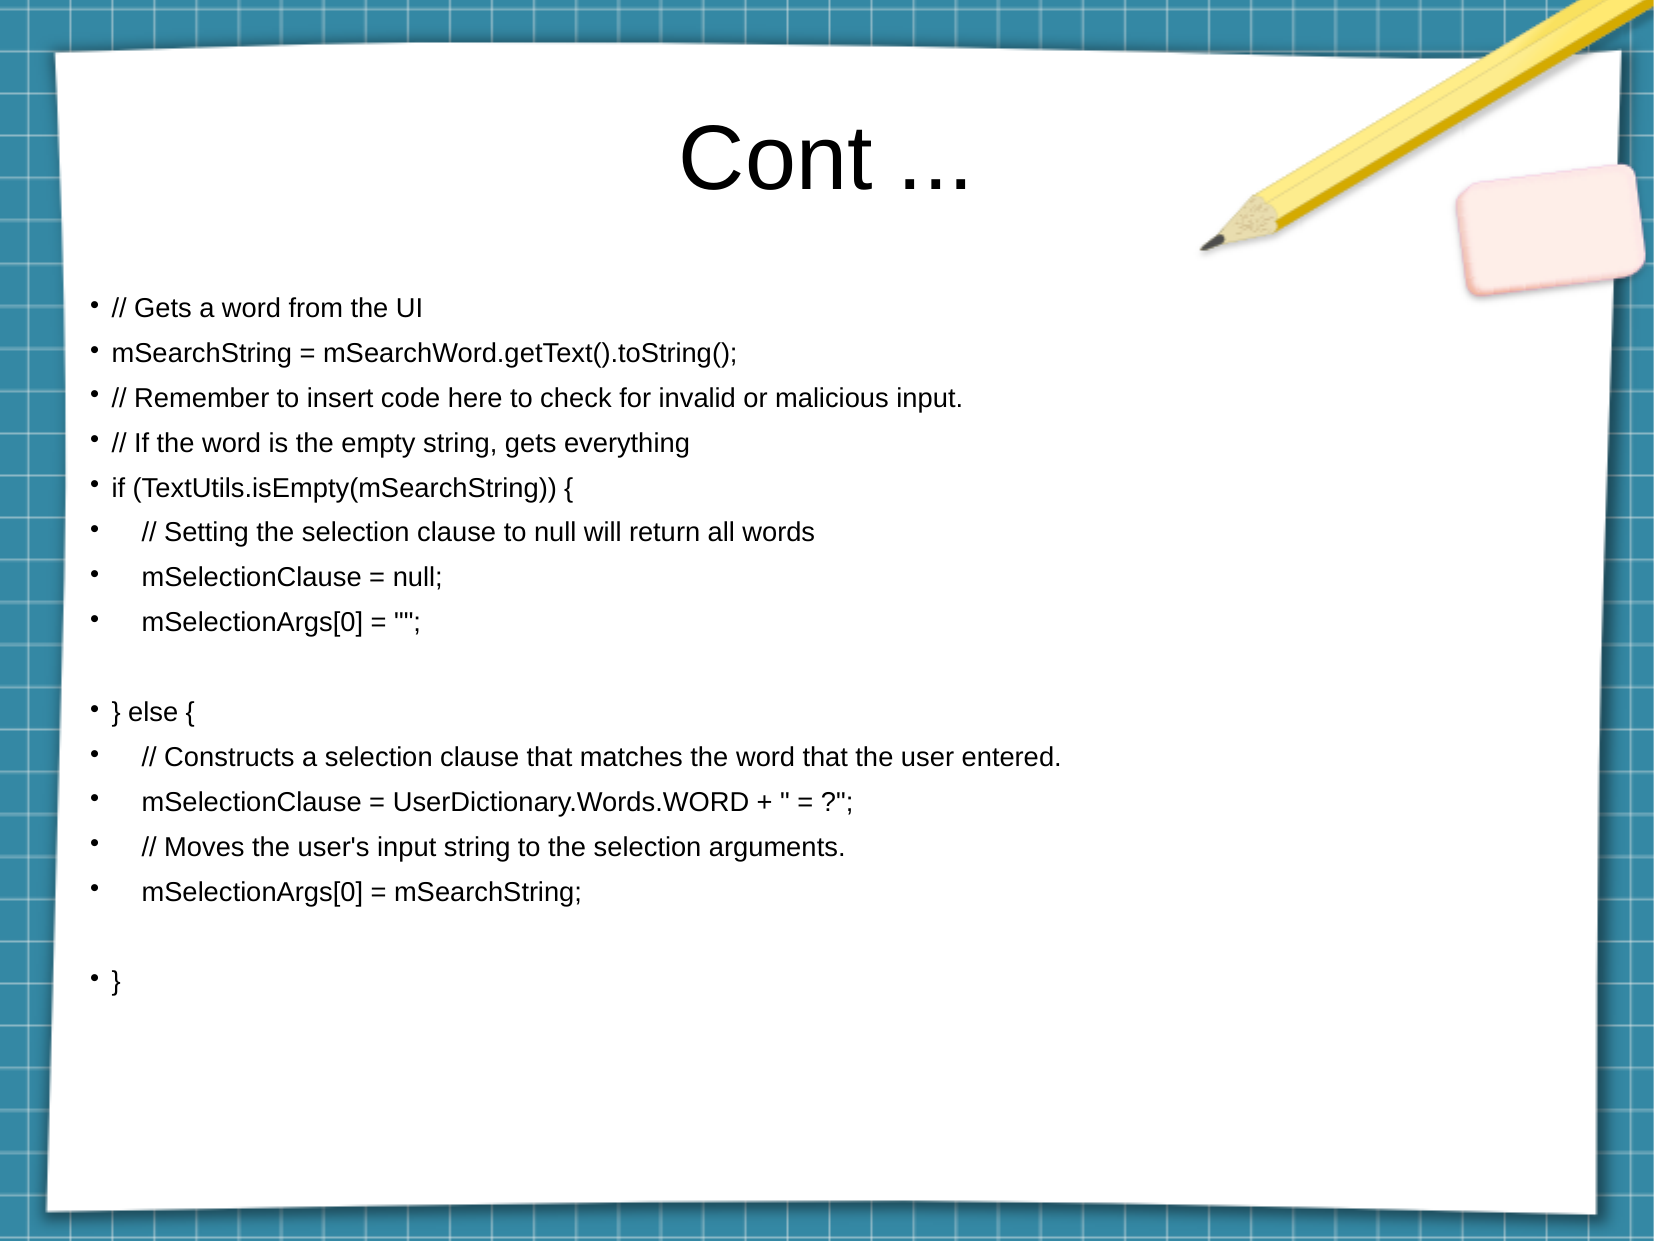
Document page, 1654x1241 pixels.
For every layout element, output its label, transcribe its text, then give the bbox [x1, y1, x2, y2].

text_box Cont ... [82, 49, 1571, 257]
text_box // Gets a word from the UI mSearchString = mSearchWord.getText().toString(); // Remember to insert code here to check for invalid or malicious input. // If the word is the empty string, gets everything if (TextUtils.isEmpty(mSearchString)) { // Setting the selection clause to null will return all words mSelectionClause = null; mSelectionArgs[0] = ""; } else { // Constructs a selection clause that matches the word that the user entered. mSelectionClause = UserDictionary.Words.WORD + " = ?"; // Moves the user's input string to the selection arguments. mSelectionArgs[0] = mSearchString; } [82, 290, 1571, 1010]
picture [0, 0, 1654, 1241]
